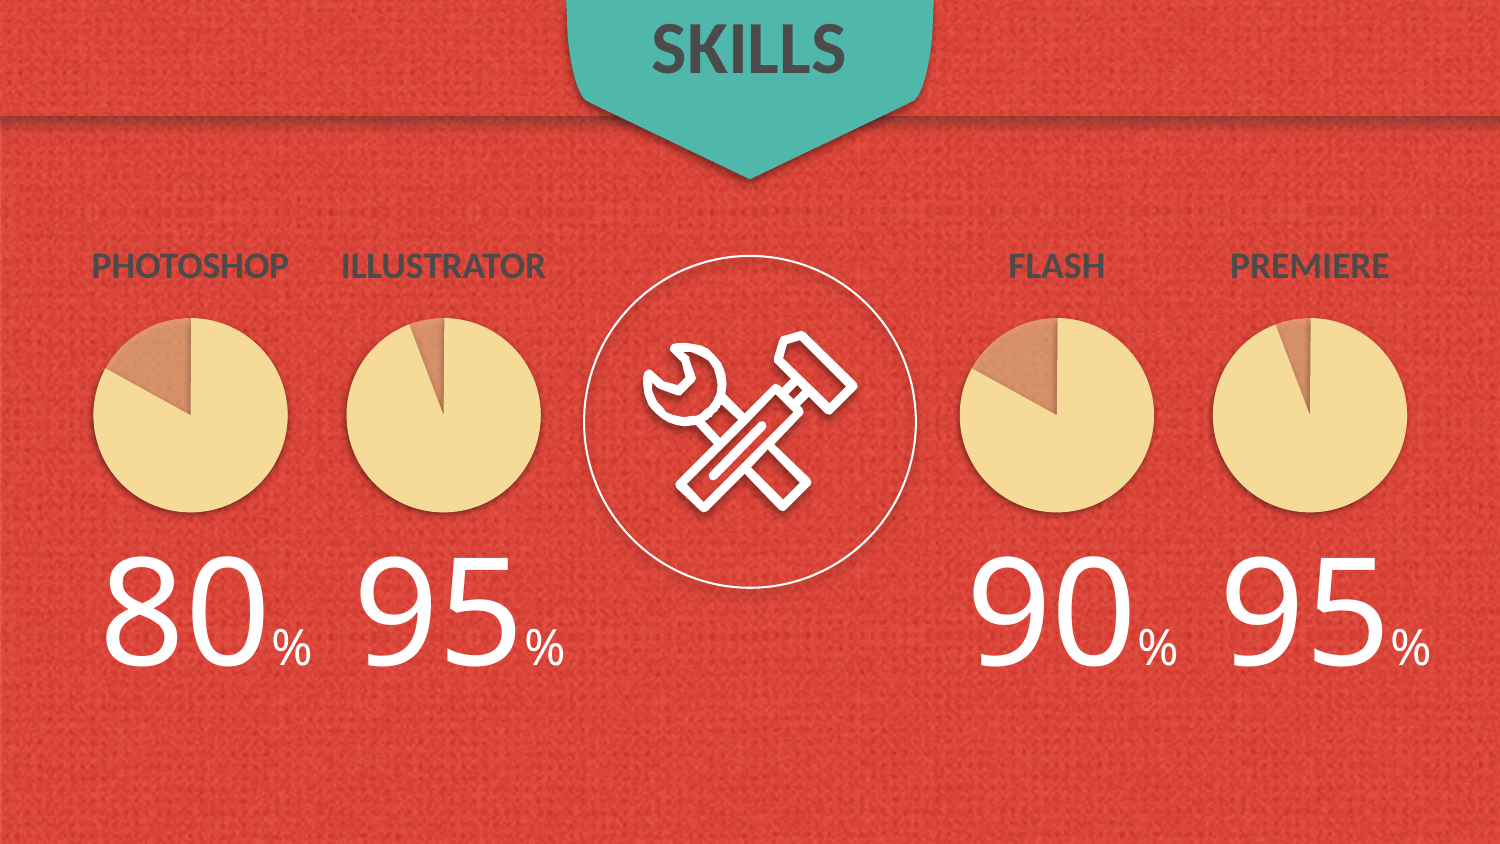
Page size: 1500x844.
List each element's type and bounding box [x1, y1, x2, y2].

text_box [65, 232, 317, 706]
picture [0, 0, 1500, 844]
text_box [642, 330, 858, 513]
text_box [1185, 232, 1439, 706]
text_box [583, 255, 917, 589]
text_box [319, 232, 573, 706]
text_box [565, 0, 934, 180]
text_box [932, 232, 1184, 706]
